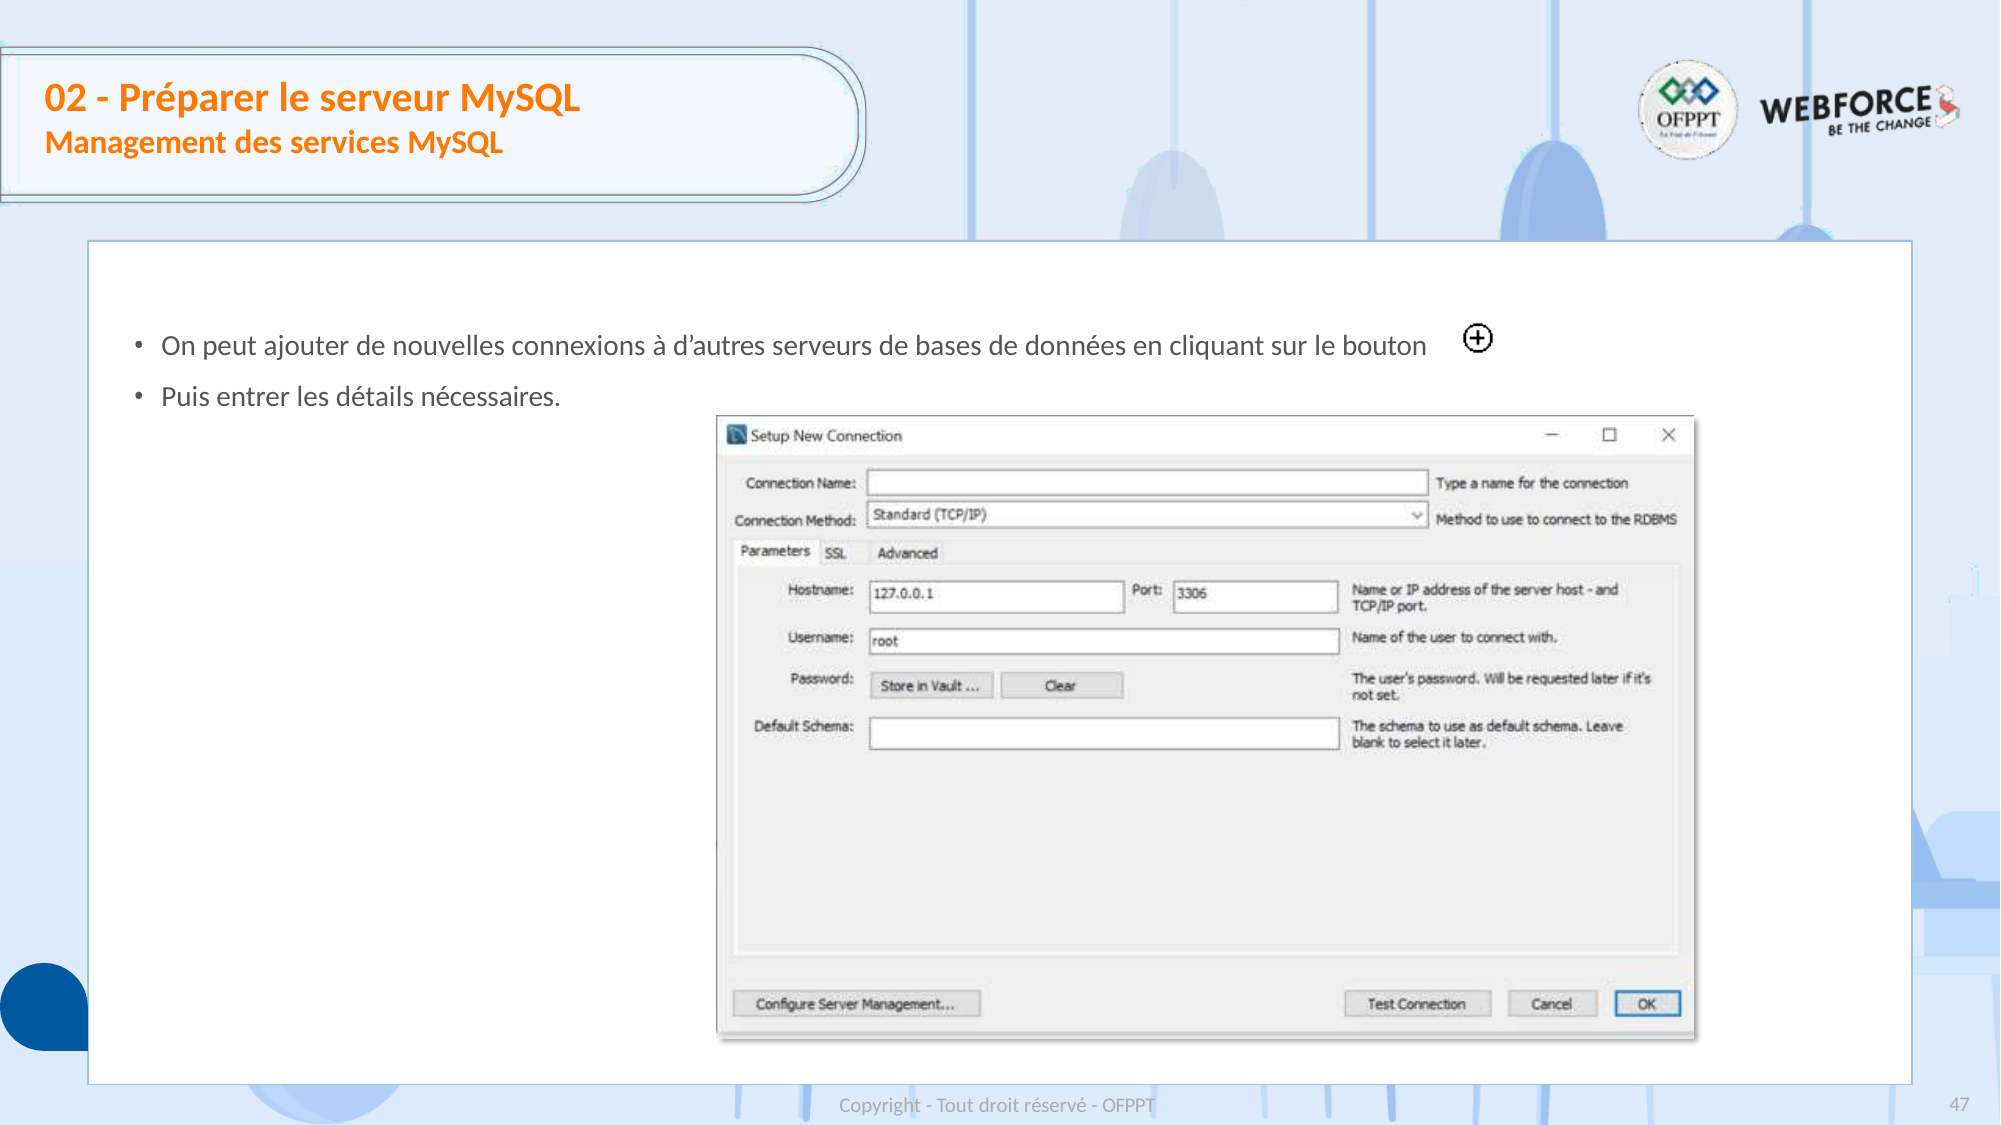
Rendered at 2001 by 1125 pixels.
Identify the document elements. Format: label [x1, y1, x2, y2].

text_box [0, 0, 2000, 1125]
picture [1634, 56, 1743, 164]
text_box [712, 320, 1707, 1052]
picture [1753, 75, 1967, 145]
